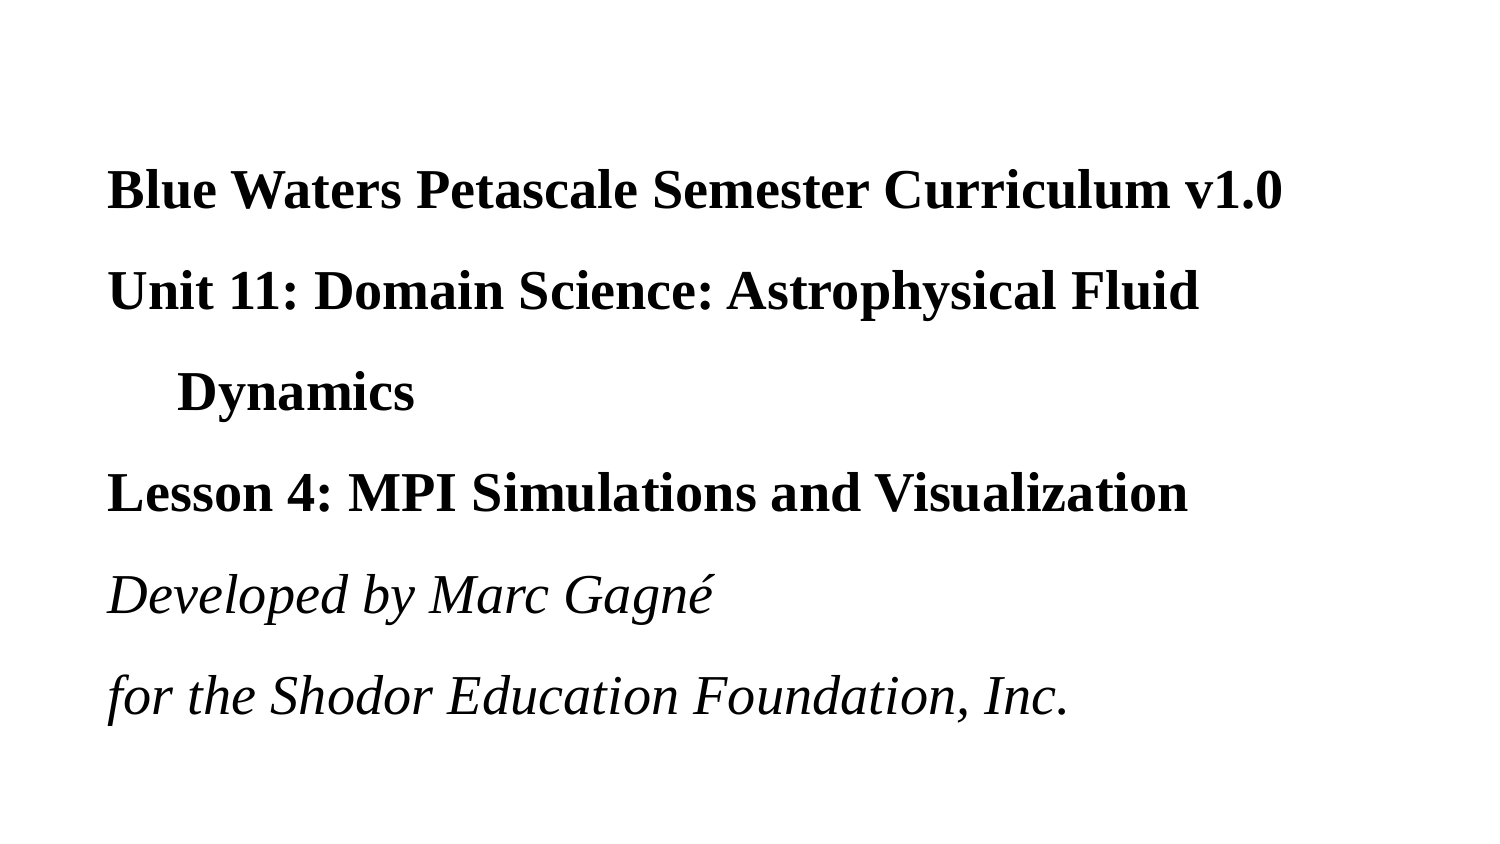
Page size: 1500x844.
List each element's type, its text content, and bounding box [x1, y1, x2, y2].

title Blue Waters Petascale Semester Curriculum v1.0 Unit 11: Domain Science: Astrophysical Fluid Dynamics Lesson 4: MPI Simulations and Visualization Developed by Marc Gagné for the Shodor Education Foundation, Inc. [92, 0, 1408, 844]
